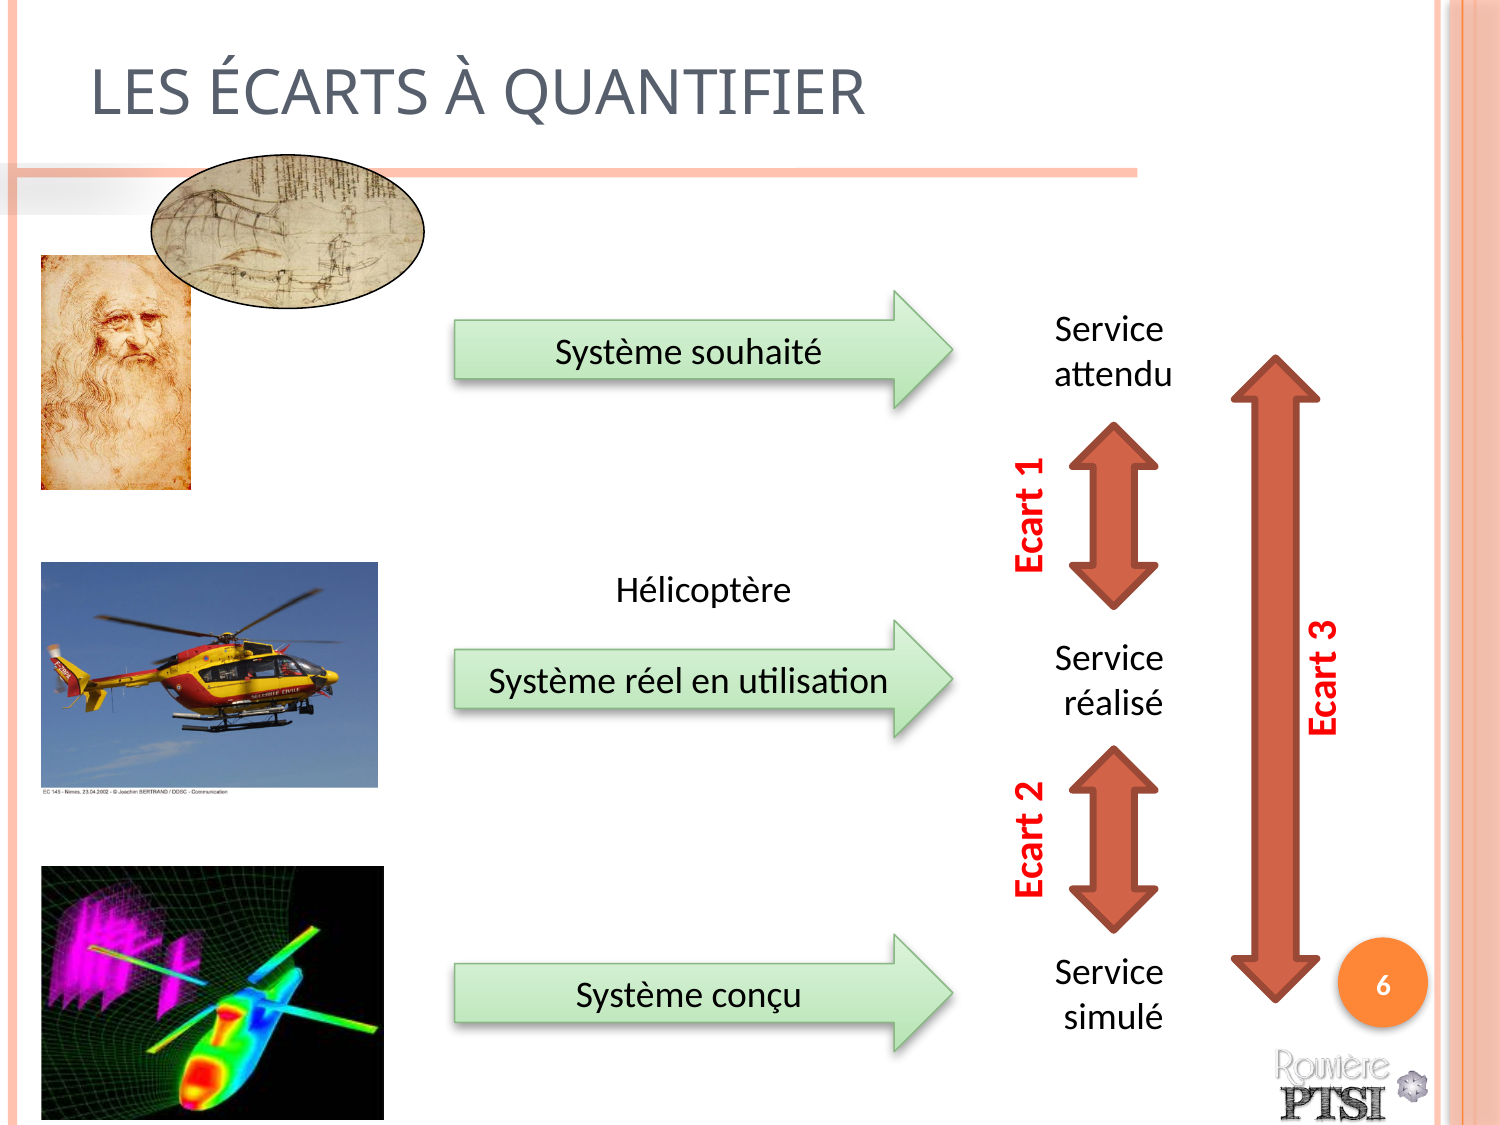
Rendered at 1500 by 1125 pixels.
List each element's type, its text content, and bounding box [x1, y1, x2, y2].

picture [40, 561, 379, 796]
text_box Ecart 1 [993, 356, 1058, 676]
picture [40, 865, 385, 1121]
text_box [1072, 748, 1156, 931]
text_box Service réalisé [993, 625, 1235, 731]
text_box Ecart 2 [993, 681, 1058, 1000]
text_box Système conçu [454, 934, 953, 1052]
slide_number 6 [1333, 940, 1434, 1027]
text_box Système souhaité [454, 290, 953, 409]
text_box Service attendu [993, 296, 1235, 402]
text_box Système réel en utilisation [454, 620, 953, 738]
picture [1274, 1048, 1428, 1125]
text_box [1072, 425, 1156, 607]
picture [40, 154, 425, 490]
text_box Service simulé [993, 939, 1235, 1045]
text_box Ecart 3 [1286, 519, 1352, 839]
text_box Hélicoptère [544, 557, 864, 618]
text_box [1234, 357, 1317, 1000]
title Les écarts à quantifier [75, 19, 1300, 161]
